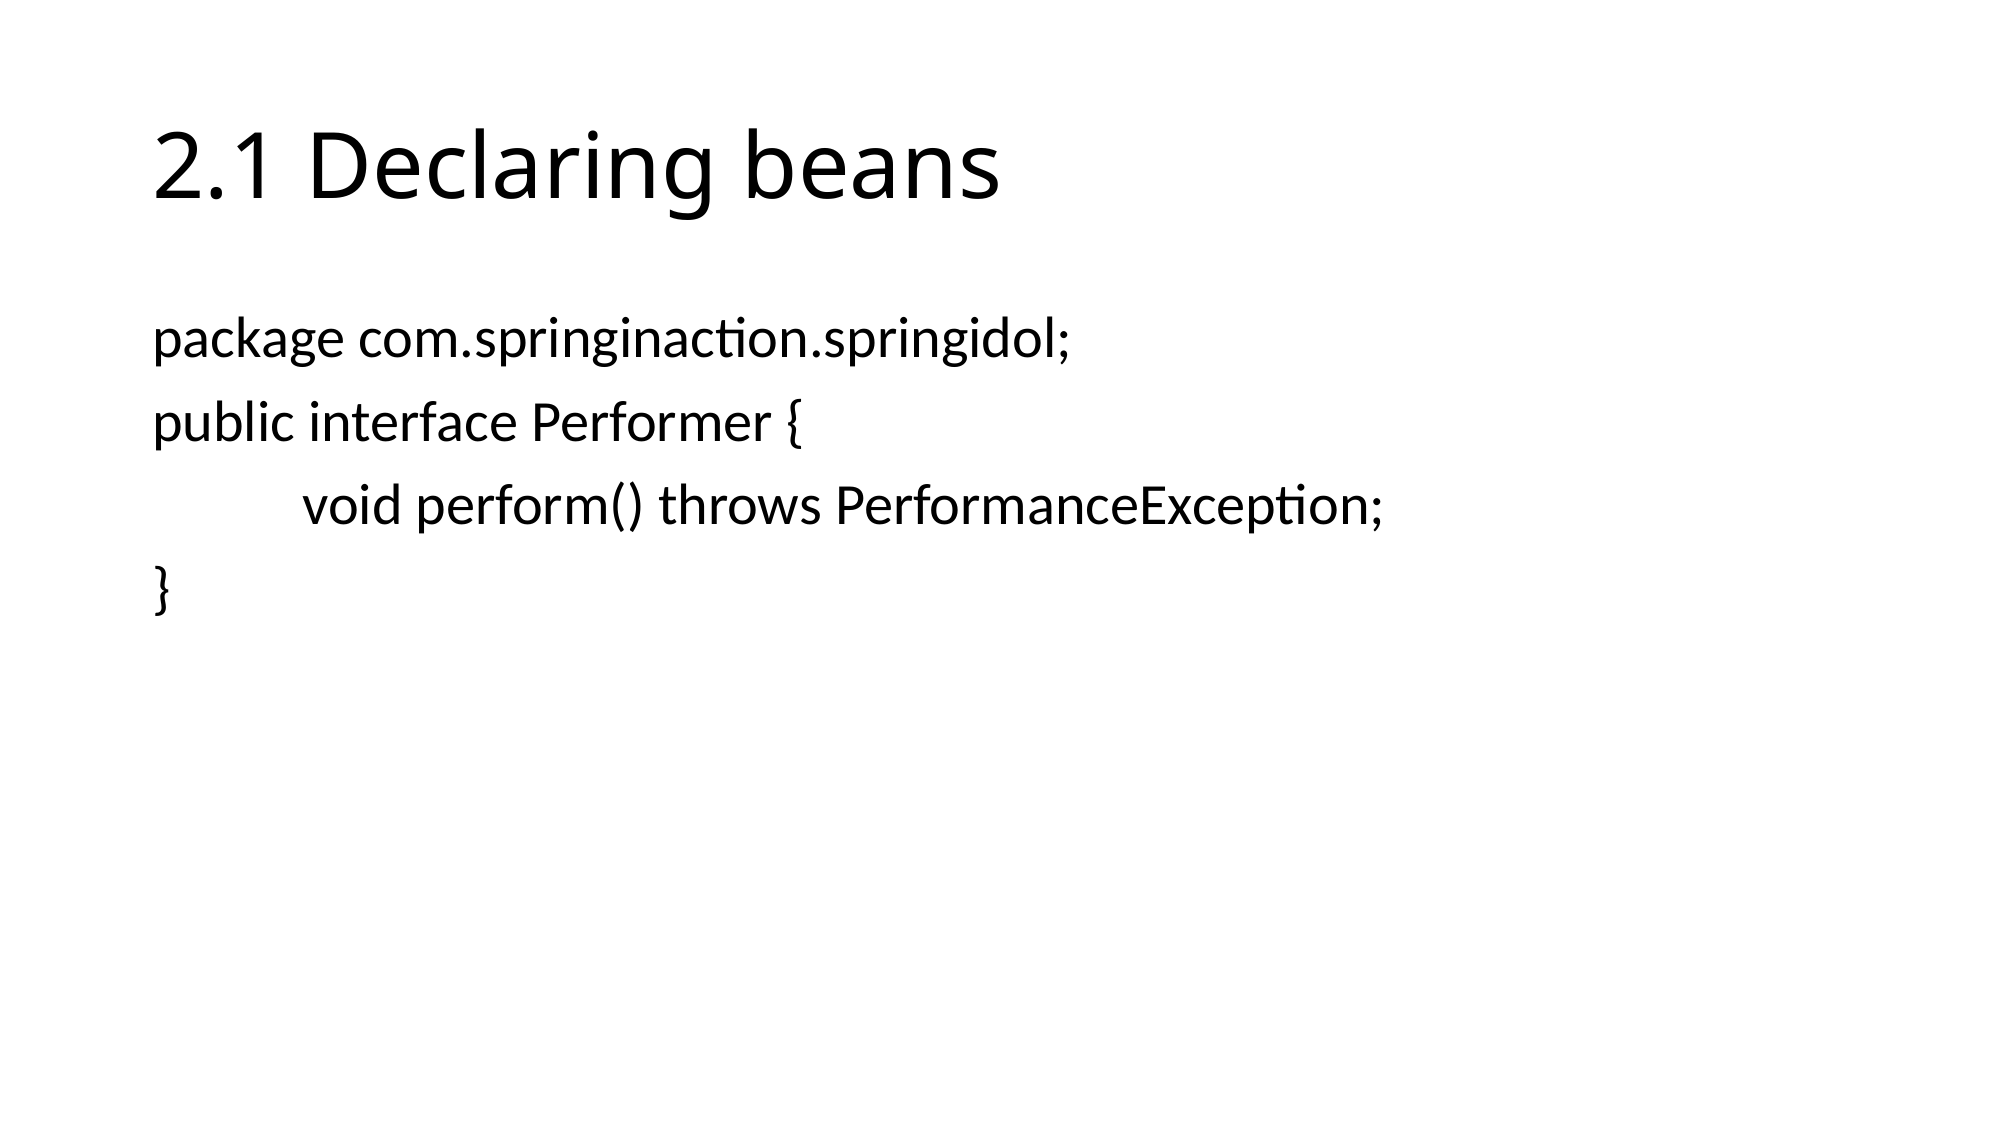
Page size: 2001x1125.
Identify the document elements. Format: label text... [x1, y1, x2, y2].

list package com.springinaction.springidol; public interface Performer { void perform() throws PerformanceException; } [137, 299, 1863, 1014]
title 2.1 Declaring beans [137, 59, 1863, 278]
